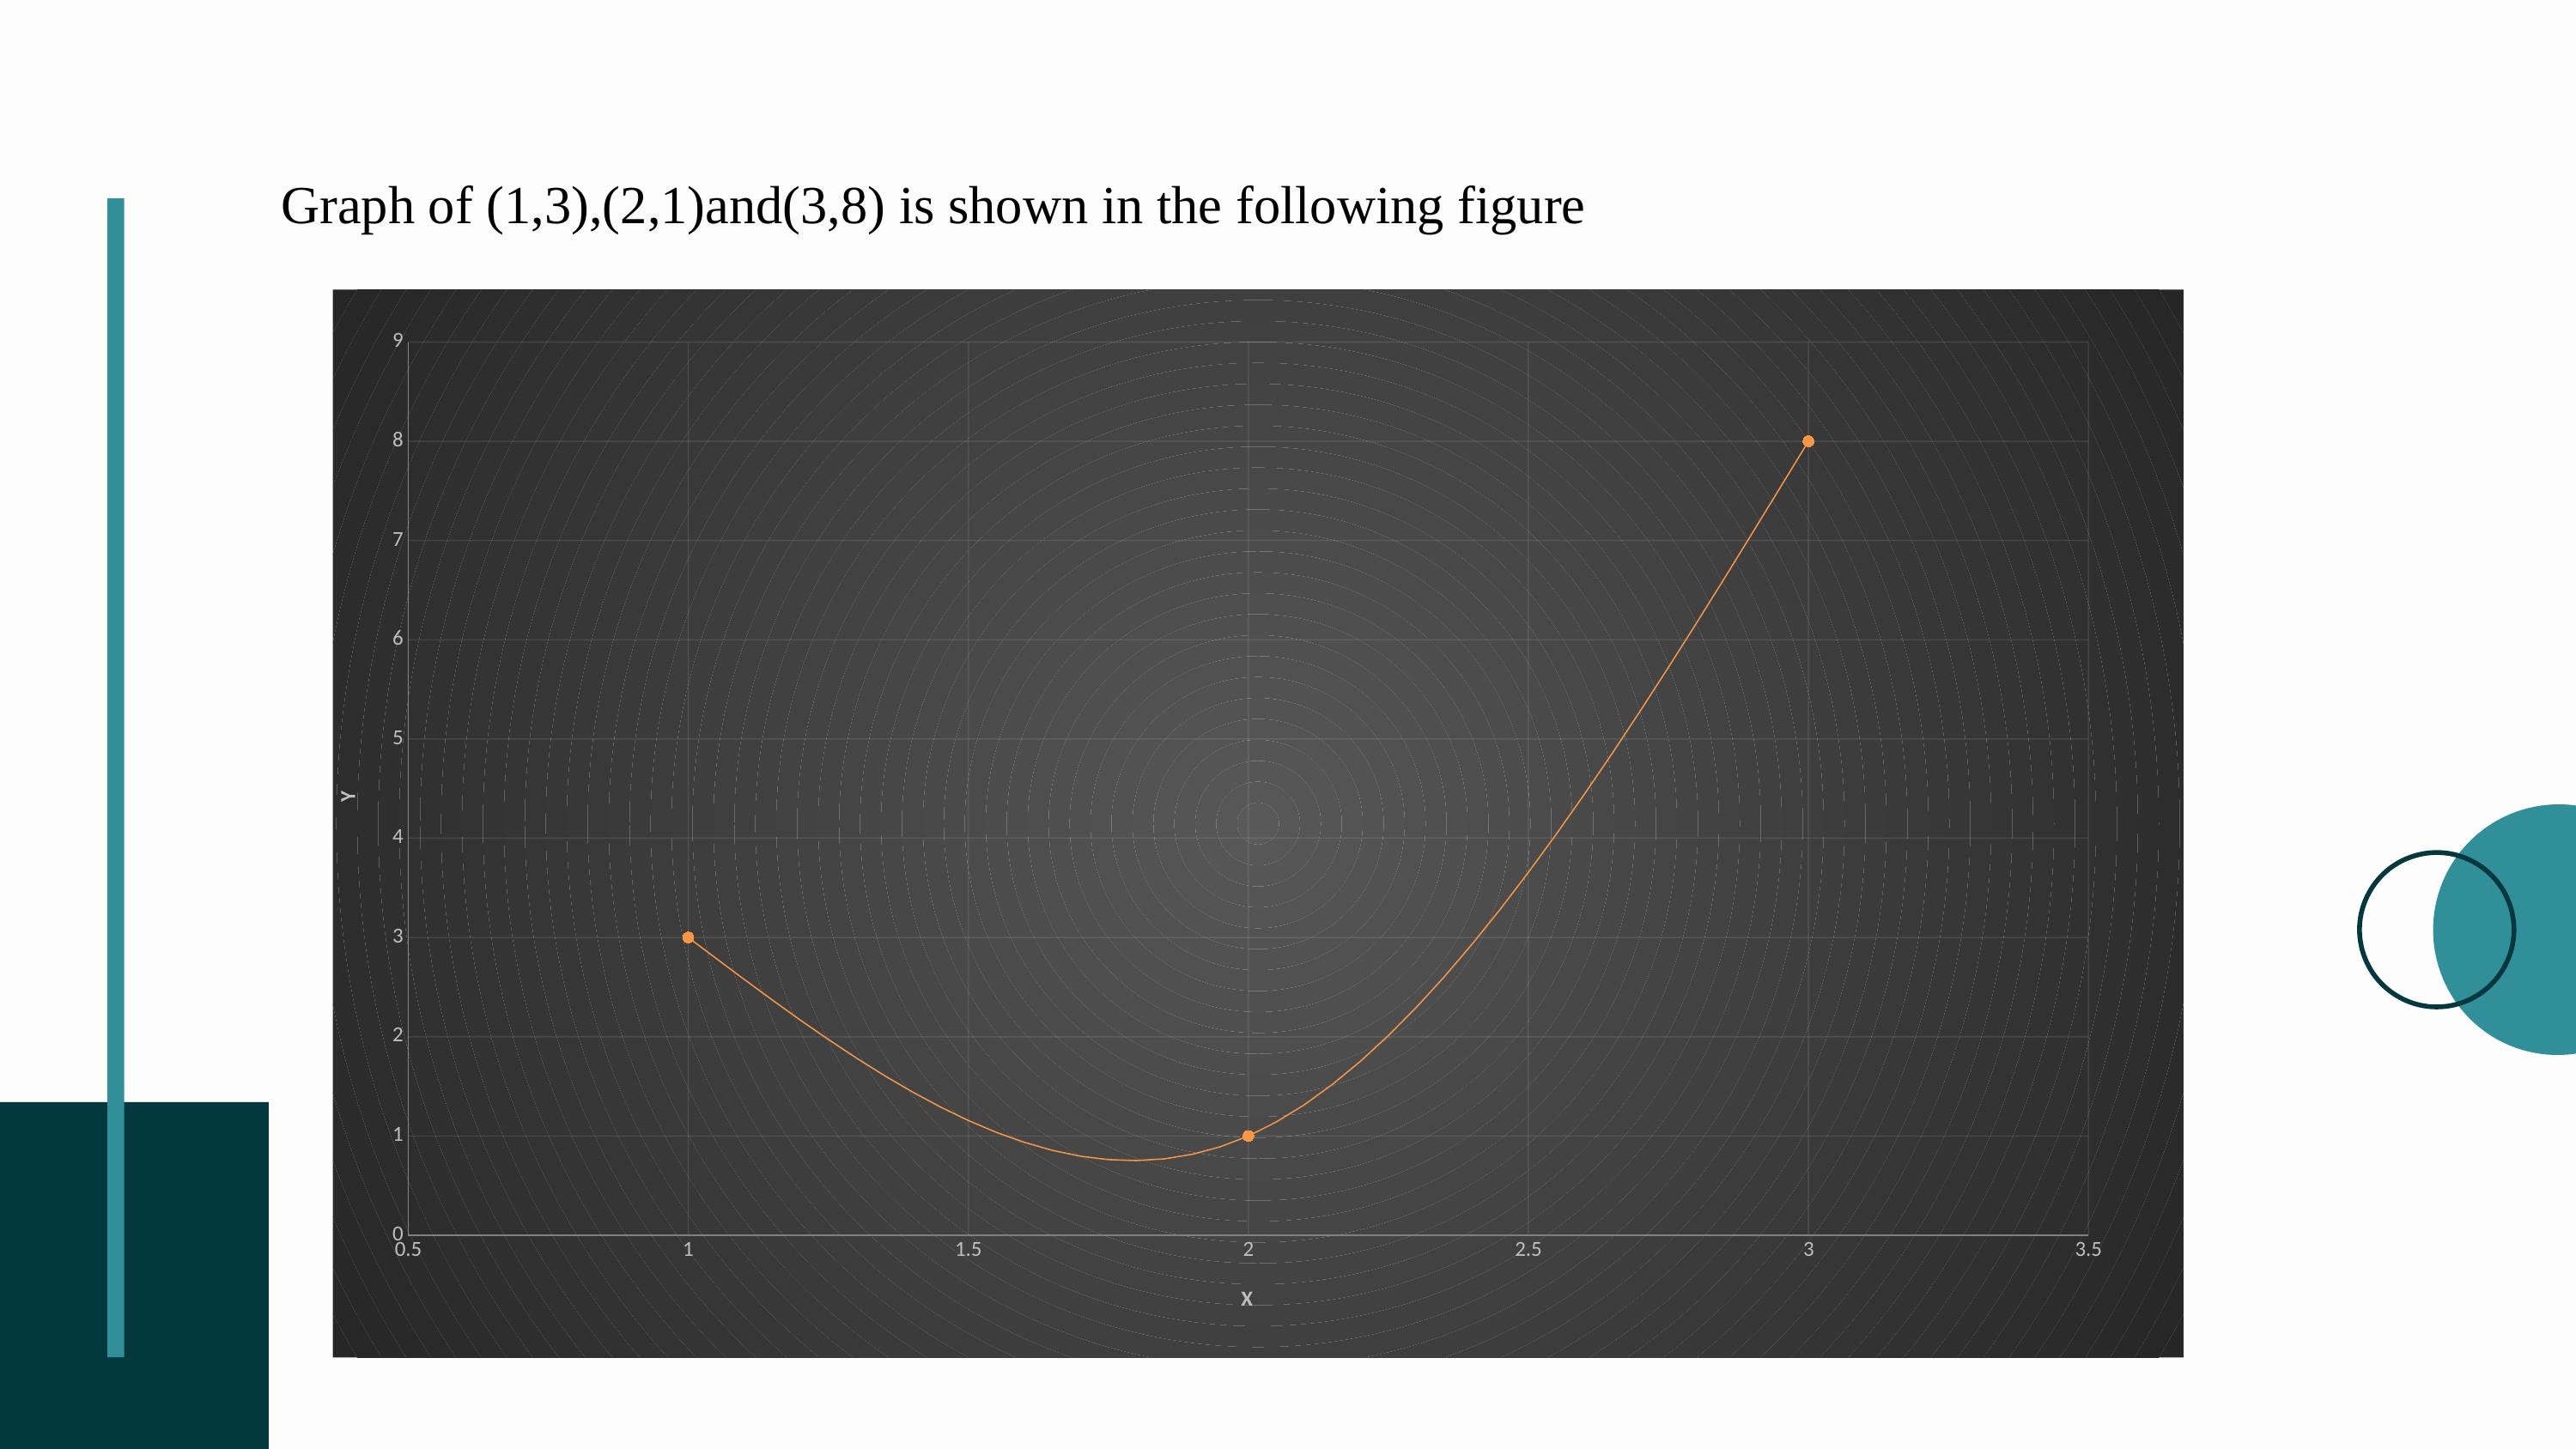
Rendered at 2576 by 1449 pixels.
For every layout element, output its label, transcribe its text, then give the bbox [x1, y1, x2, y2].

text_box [2356, 850, 2517, 1009]
text_box Graph of (1,3),(2,1)and(3,8) is shown in the following figure [268, 159, 1752, 240]
text_box [0, 1101, 269, 1449]
chart [332, 289, 2184, 1358]
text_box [2432, 803, 2576, 1056]
text_box [107, 198, 125, 1358]
